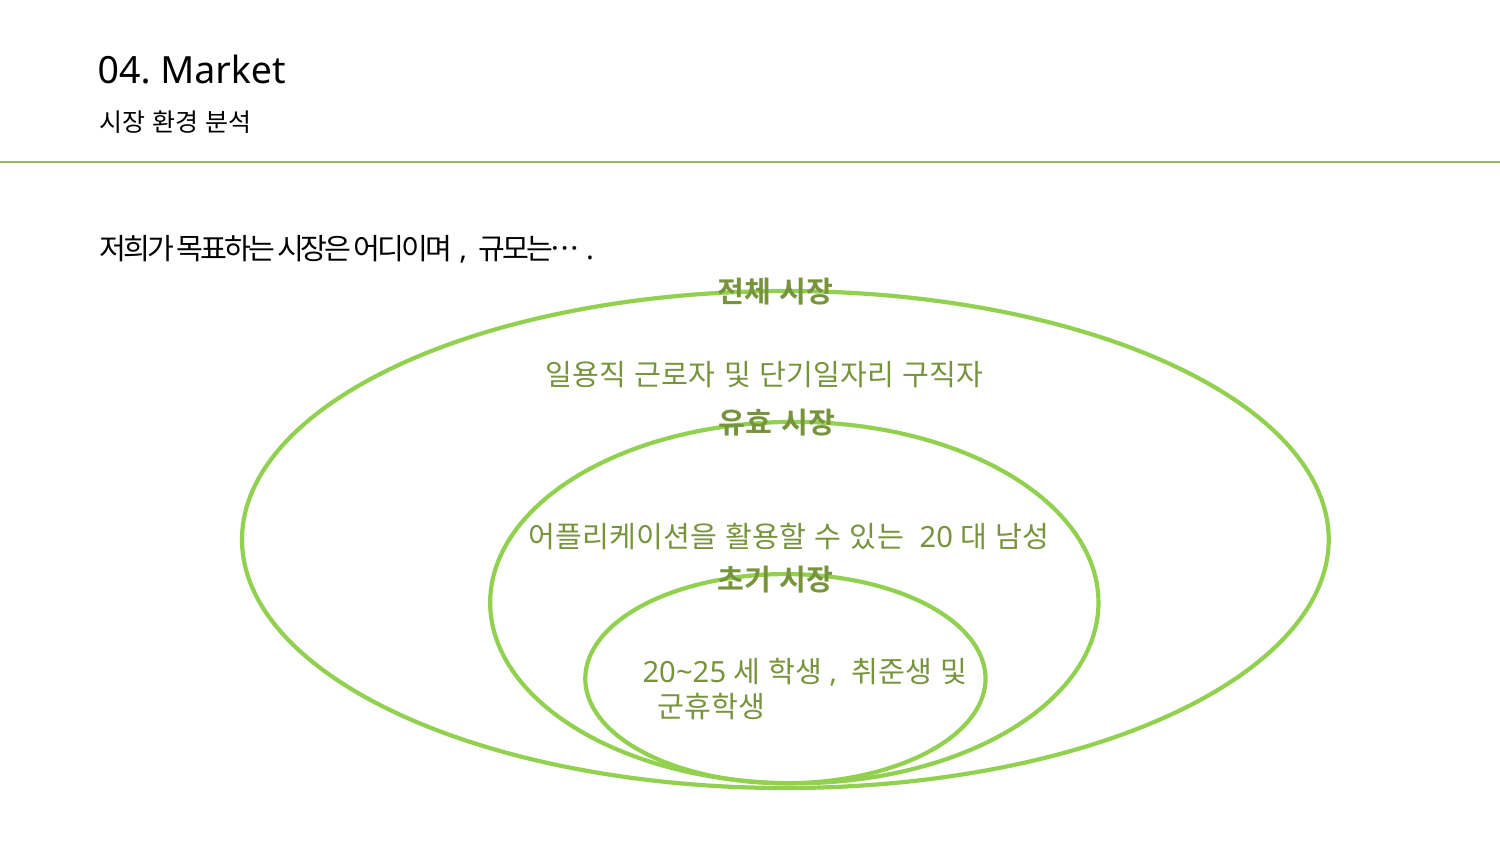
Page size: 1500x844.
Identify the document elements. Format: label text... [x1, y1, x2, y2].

text_box 시장 환경 분석 [85, 99, 548, 144]
text_box [867, 561, 1101, 727]
text_box 초기 시장 [702, 553, 867, 604]
text_box 20~25세 학생, 취준생 및 군휴학생 [627, 646, 1019, 731]
text_box [530, 425, 1059, 510]
text_box 04. Market [82, 38, 546, 99]
text_box [583, 580, 978, 786]
text_box 유효 시장 [704, 397, 868, 447]
text_box 저희가 목표하는 시장은 어디이며, 규모는…. [84, 205, 1440, 273]
text_box [819, 731, 1013, 785]
text_box [488, 530, 706, 778]
text_box [239, 291, 1331, 791]
text_box 어플리케이션을 활용할 수 있는 20대 남성 [513, 510, 1093, 561]
text_box 전체 시장 [702, 266, 867, 317]
text_box 일용직 근로자 및 단기일자리 구직자 [530, 348, 1039, 399]
